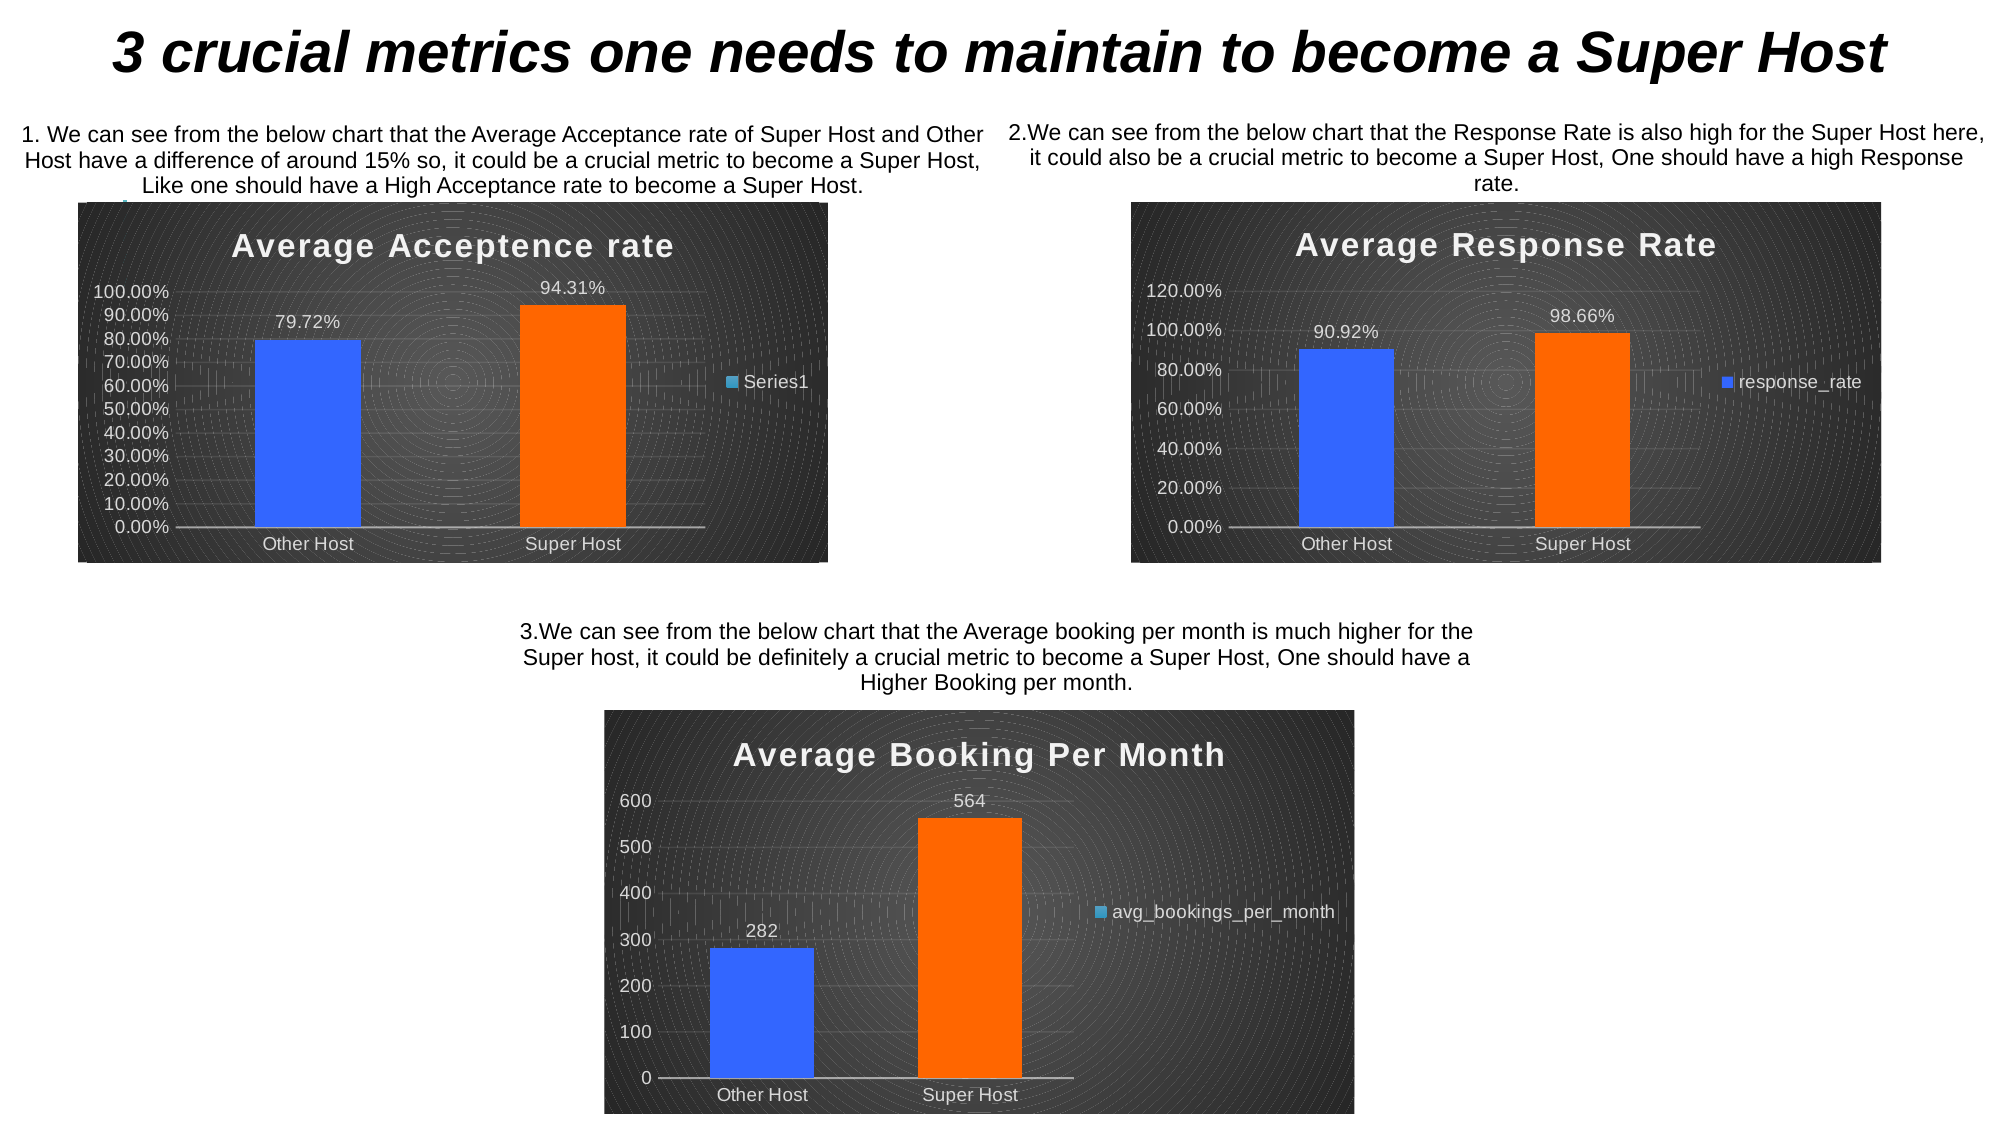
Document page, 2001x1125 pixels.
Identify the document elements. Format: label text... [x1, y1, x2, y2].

table_header 1. We can see from the below chart that the Average Acceptance rate of Super Host and Other Host have a difference of around 15% so, it could be a crucial metric to become a Super Host, Like one should have a High Acceptance rate to become a Super Host. [13, 114, 993, 198]
table_header 3 crucial metrics one needs to maintain to become a Super Host [26, 15, 1976, 84]
chart [77, 202, 829, 563]
chart [1130, 201, 1882, 563]
table_header 3.We can see from the below chart that the Average booking per month is much higher for the Super host, it could be definitely a crucial metric to become a Super Host, One should have a Higher Booking per month. [498, 614, 1496, 698]
chart [604, 709, 1355, 1115]
table_header 2.We can see from the below chart that the Response Rate is also high for the Super Host here, it could also be a crucial metric to become a Super Host, One should have a high Response rate. [1007, 115, 1987, 199]
